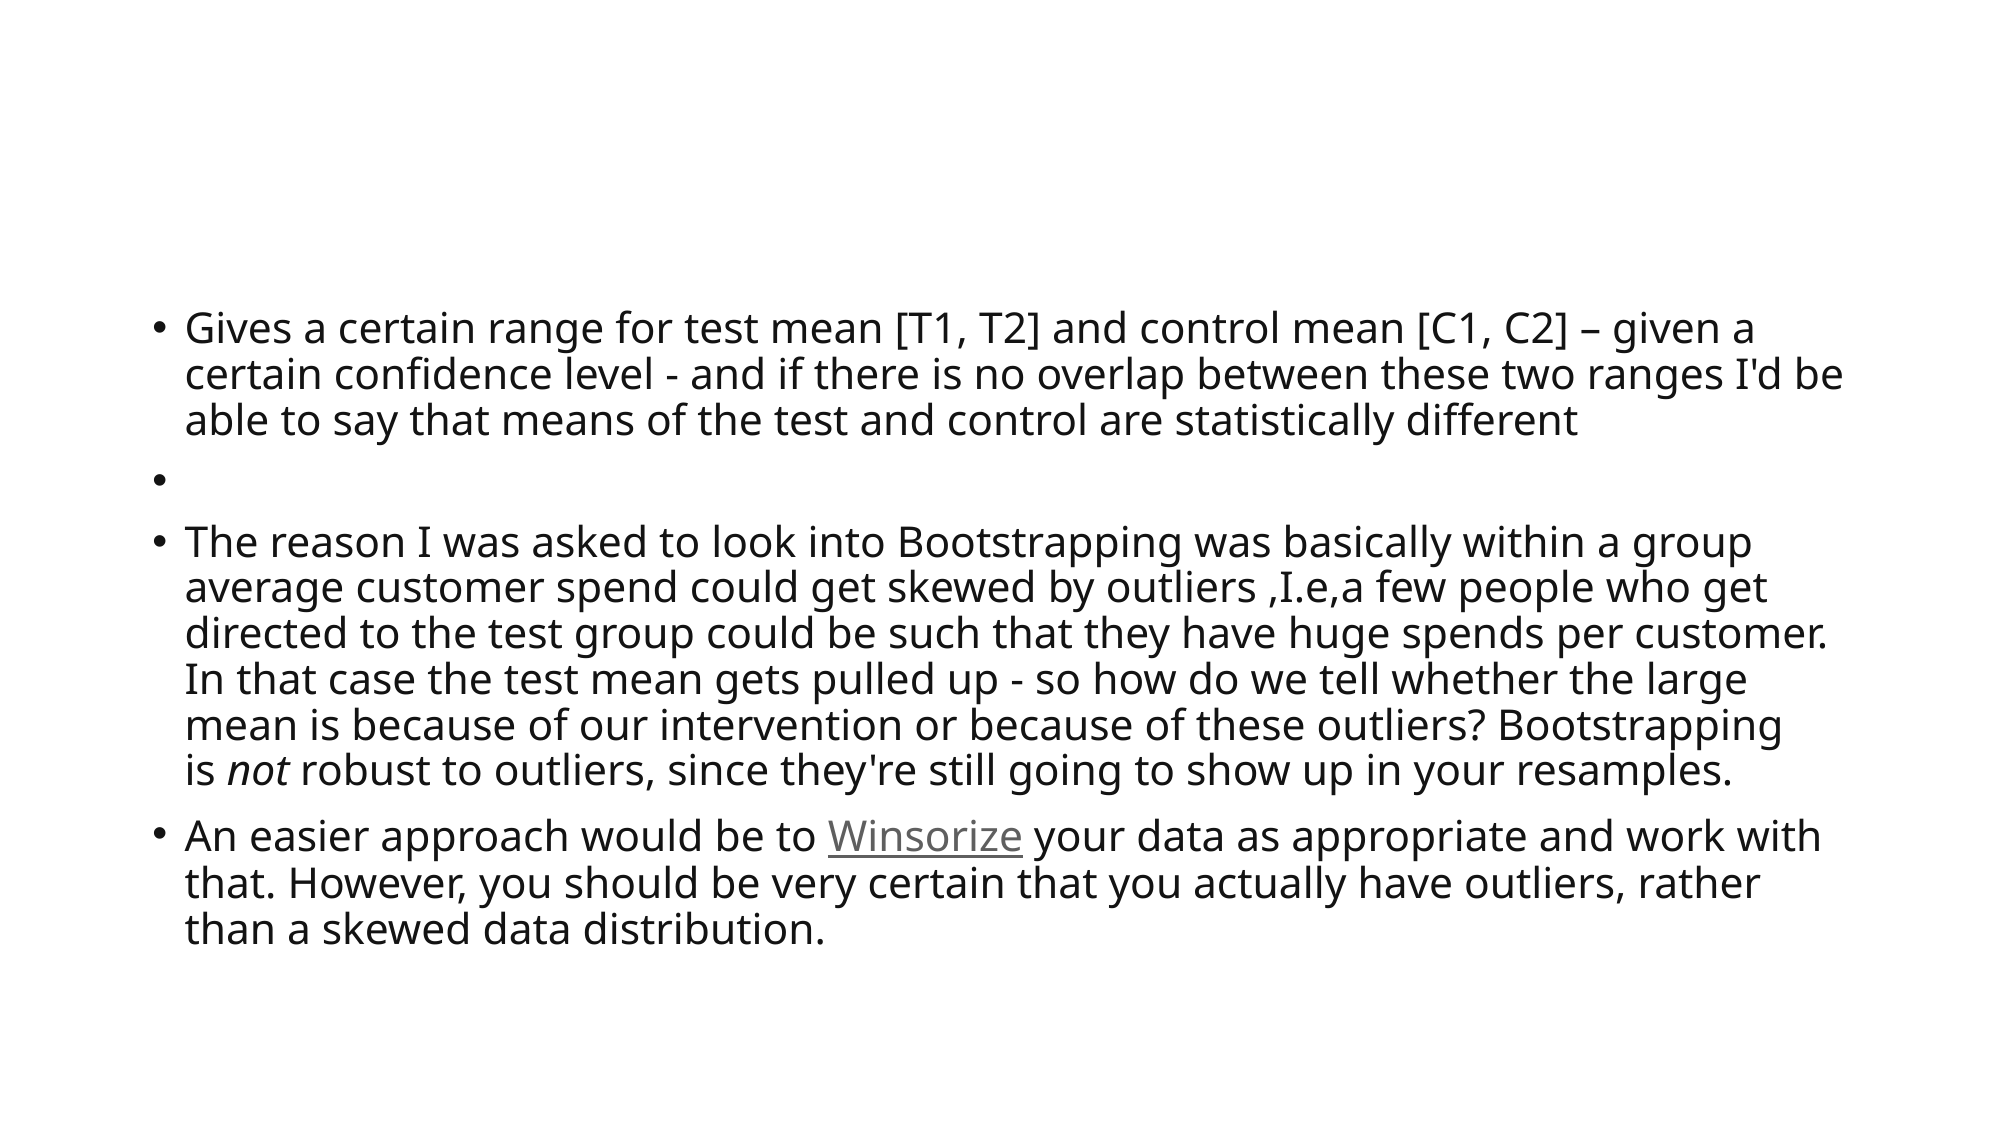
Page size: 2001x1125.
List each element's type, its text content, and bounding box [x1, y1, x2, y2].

list Gives a certain range for test mean [T1, T2] and control mean [C1, C2] – given a certain confidence level - and if there is no overlap between these two ranges I'd be able to say that means of the test and control are statistically different The reason I was asked to look into Bootstrapping was basically within a group average customer spend could get skewed by outliers ,I.e,a few people who get directed to the test group could be such that they have huge spends per customer. In that case the test mean gets pulled up - so how do we tell whether the large mean is because of our intervention or because of these outliers? Bootstrapping is not robust to outliers, since they're still going to show up in your resamples. An easier approach would be to Winsorize your data as appropriate and work with that. However, you should be very certain that you actually have outliers, rather than a skewed data distribution. [137, 299, 1863, 1014]
